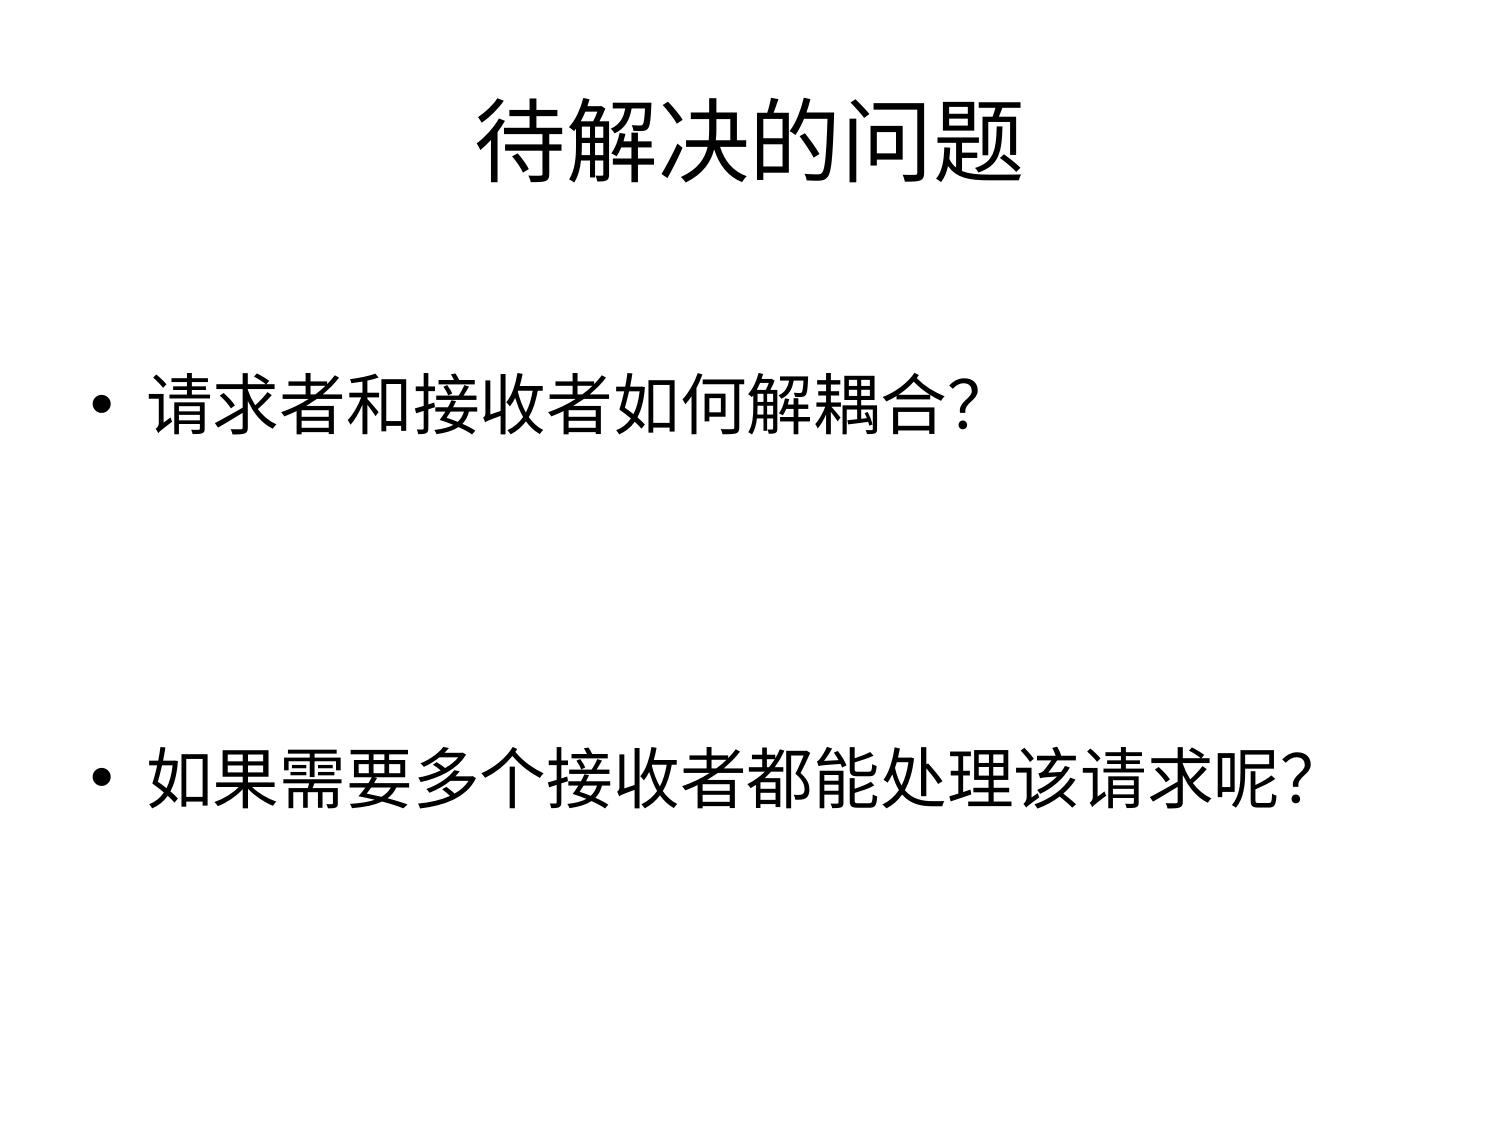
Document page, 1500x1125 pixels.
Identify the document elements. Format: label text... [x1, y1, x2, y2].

list 请求者和接收者如何解耦合？ 如果需要多个接收者都能处理该请求呢？ [75, 262, 1425, 1005]
title 待解决的问题 [75, 45, 1425, 233]
